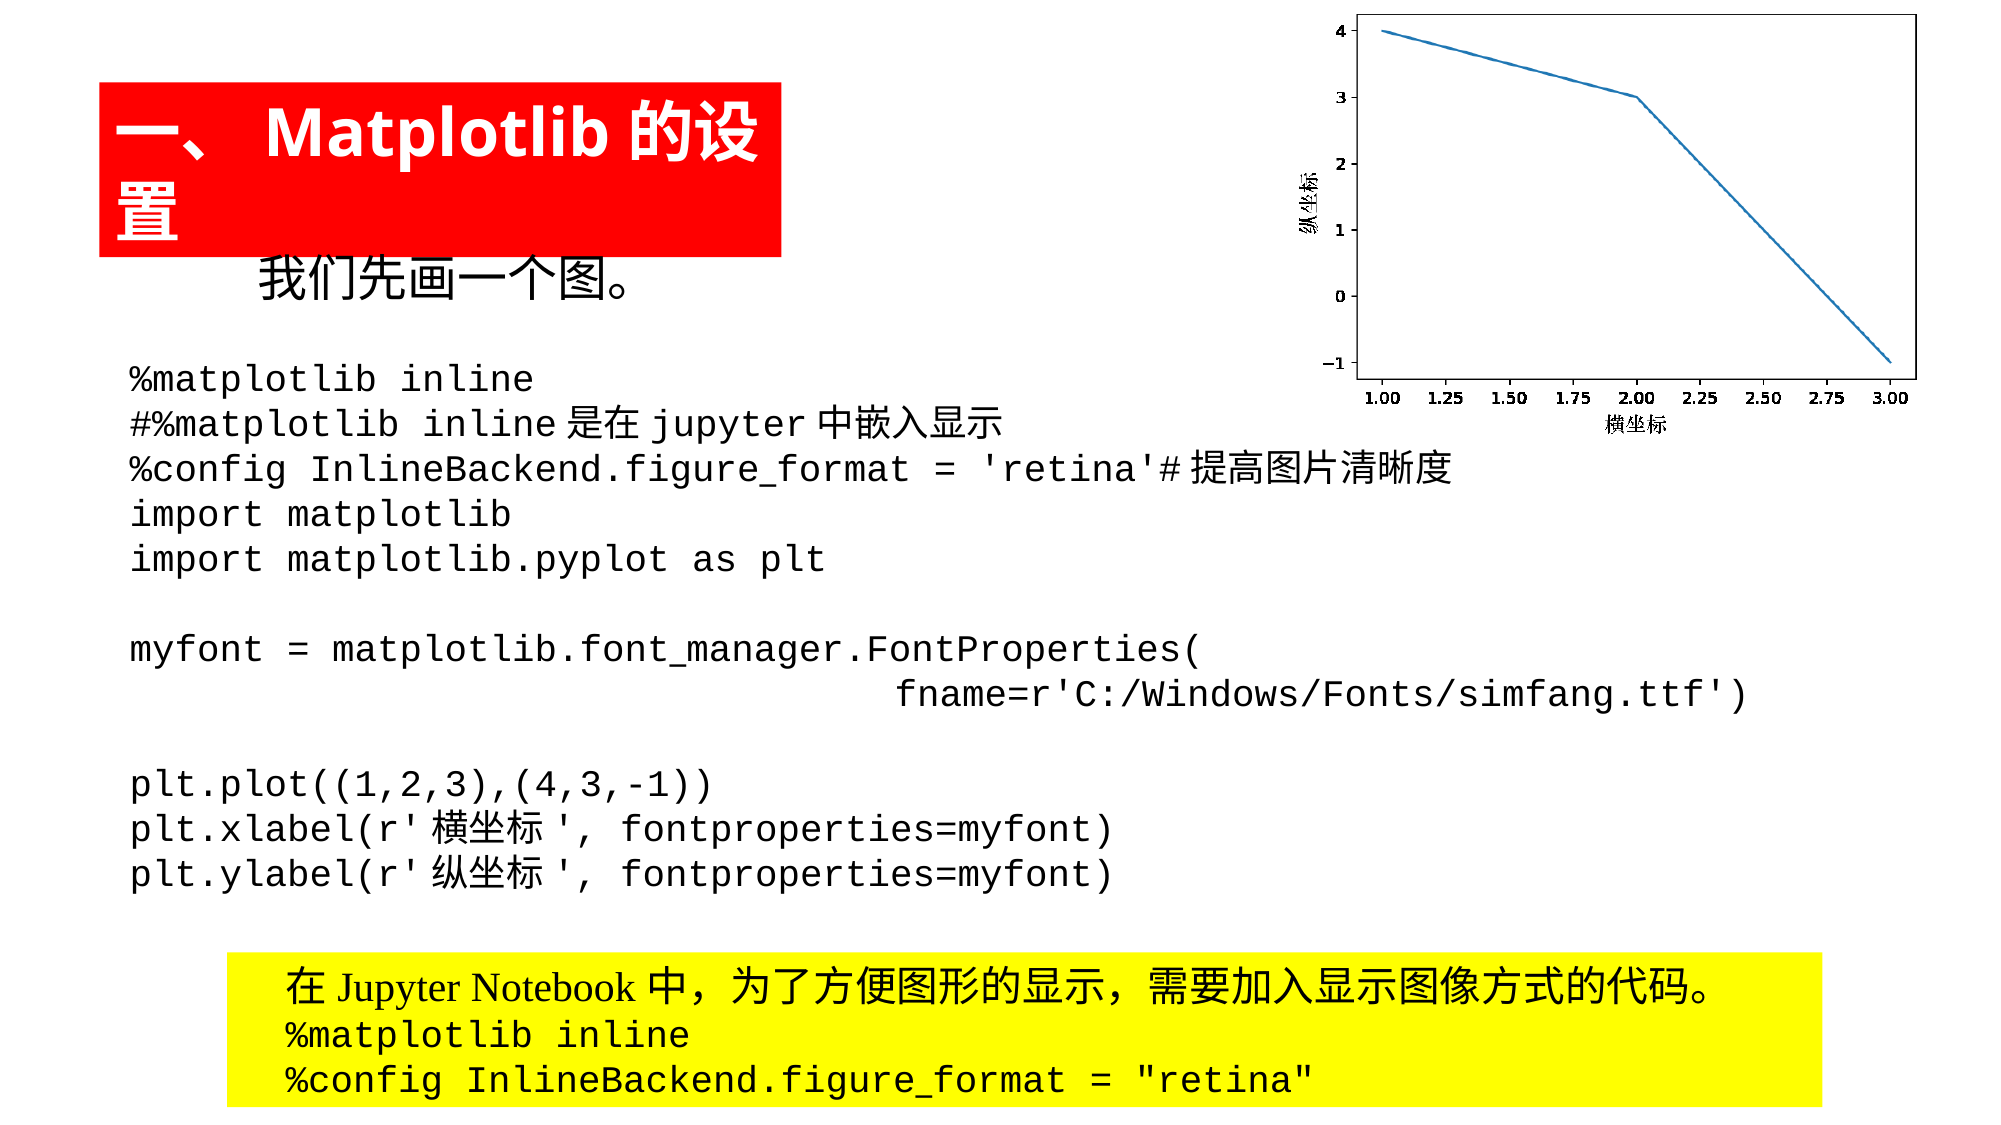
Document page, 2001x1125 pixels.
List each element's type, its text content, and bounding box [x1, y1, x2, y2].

text_box %matplotlib inline #%matplotlib inline是在jupyter中嵌入显示 %config InlineBackend.figure_format = 'retina'#提高图片清晰度 import matplotlib import matplotlib.pyplot as plt myfont = matplotlib.font_manager.FontProperties( fname=r'C:/Windows/Fonts/simfang.ttf') plt.plot((1,2,3),(4,3,-1)) plt.xlabel(r'横坐标', fontproperties=myfont) plt.ylabel(r'纵坐标', fontproperties=myfont) [71, 346, 1771, 902]
text_box 一、Matplotlib的设置 [99, 82, 782, 258]
text_box 在Jupyter Notebook中，为了方便图形的显示，需要加入显示图像方式的代码。 %matplotlib inline %config InlineBackend.figure_format = "retina" [227, 952, 1823, 1108]
text_box 我们先画一个图。 [198, 238, 1199, 314]
picture [1286, 0, 1930, 441]
